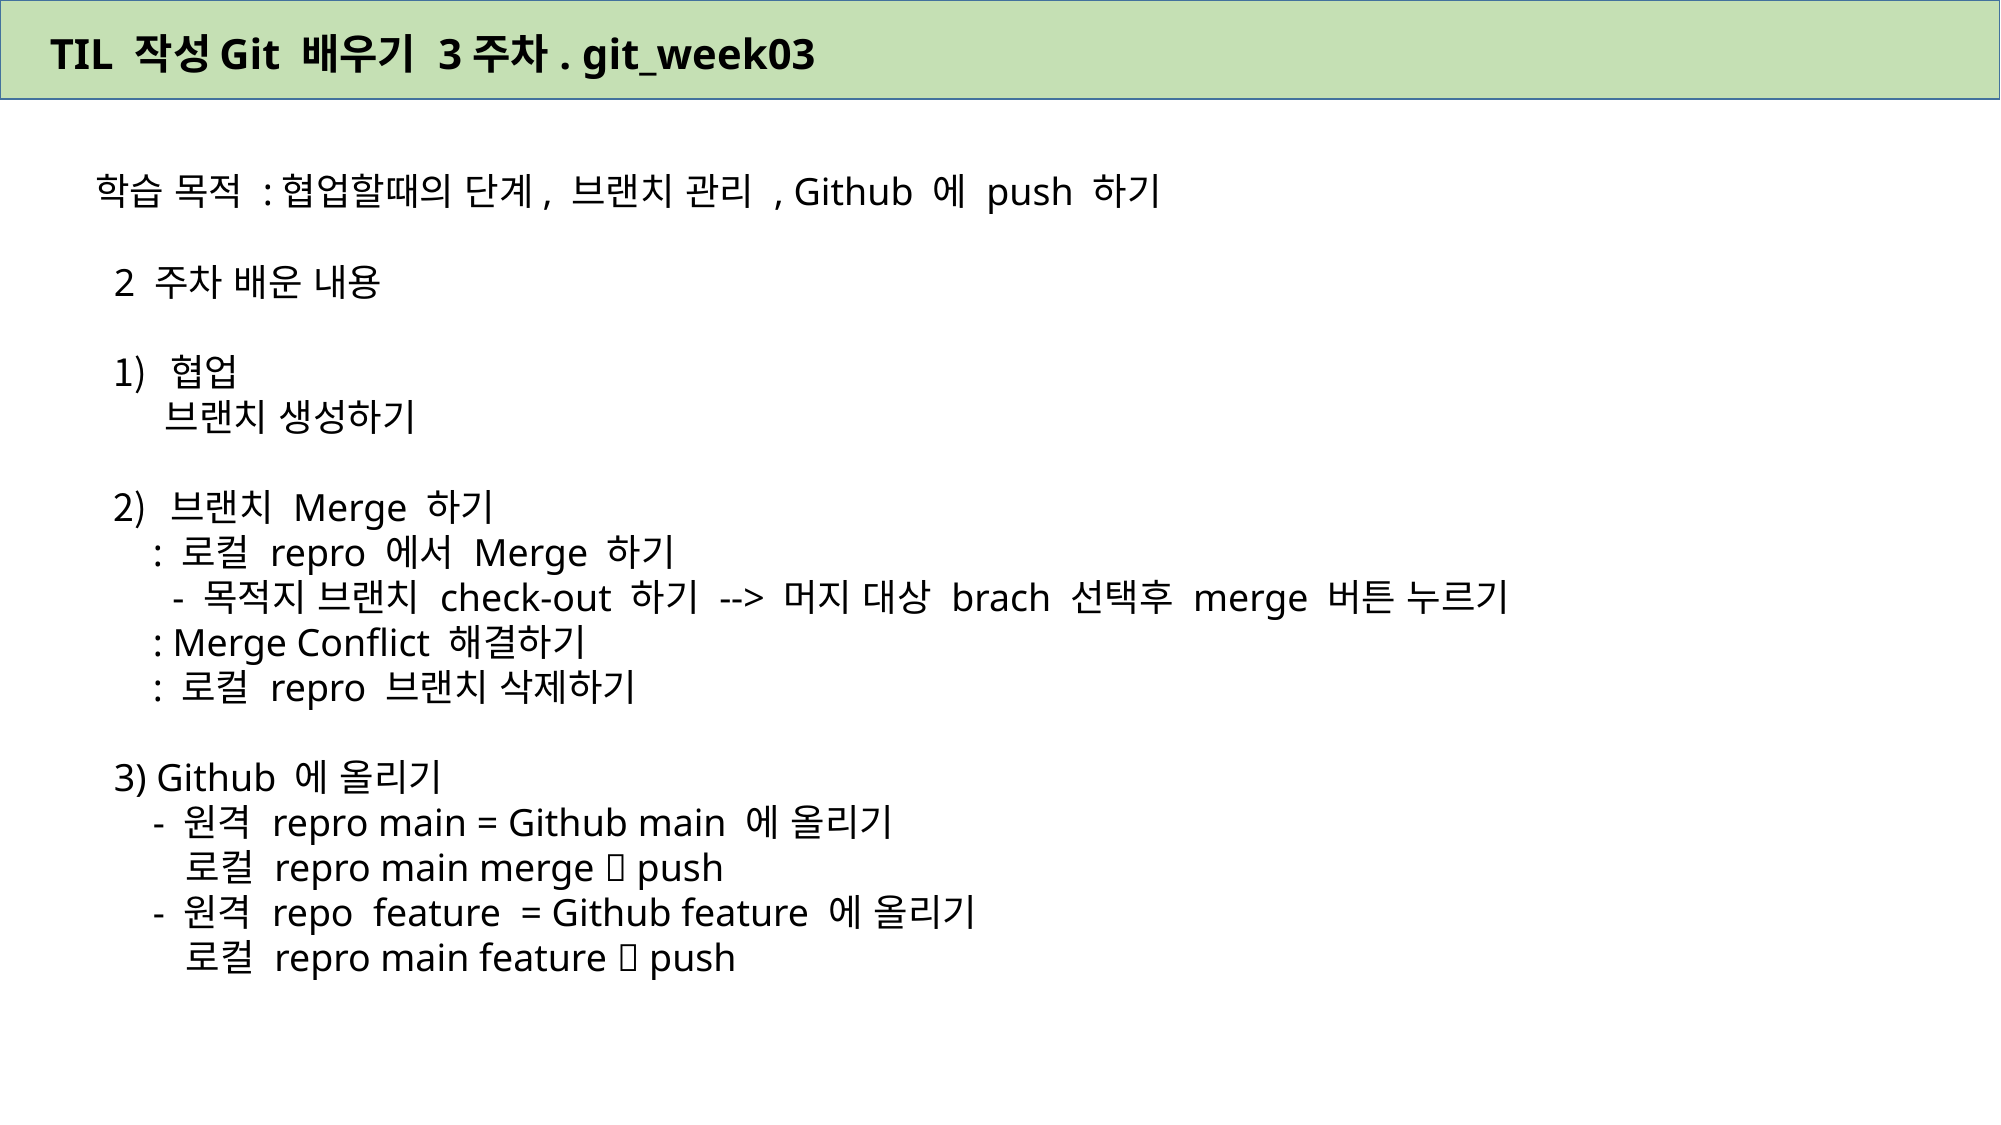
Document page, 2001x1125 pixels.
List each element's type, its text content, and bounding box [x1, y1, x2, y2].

text_box [0, 0, 2000, 100]
text_box TIL 작성 [35, 20, 204, 86]
text_box Git 배우기 3주차. git_week03 [204, 20, 831, 136]
text_box 2 주차 배운 내용 협업 브랜치 생성하기 브랜치 Merge 하기 : 로컬 repro 에서 Merge 하기 - 목적지 브랜치 check-out 하기 --> 머지 대상 brach 선택후 merge 버튼 누르기 : Merge Conflict 해결하기 : 로컬 repro 브랜치 삭제하기 3) Github 에 올리기 - 원격 repro main = Github main 에 올리기 로컬 repro main merge  push - 원격 repo feature = Github feature 에 올리기 로컬 repro main feature  push [99, 251, 1526, 1032]
text_box 학습 목적 :협업할때의 단계, 브랜치 관리 , Github 에 push 하기 [80, 160, 1177, 220]
